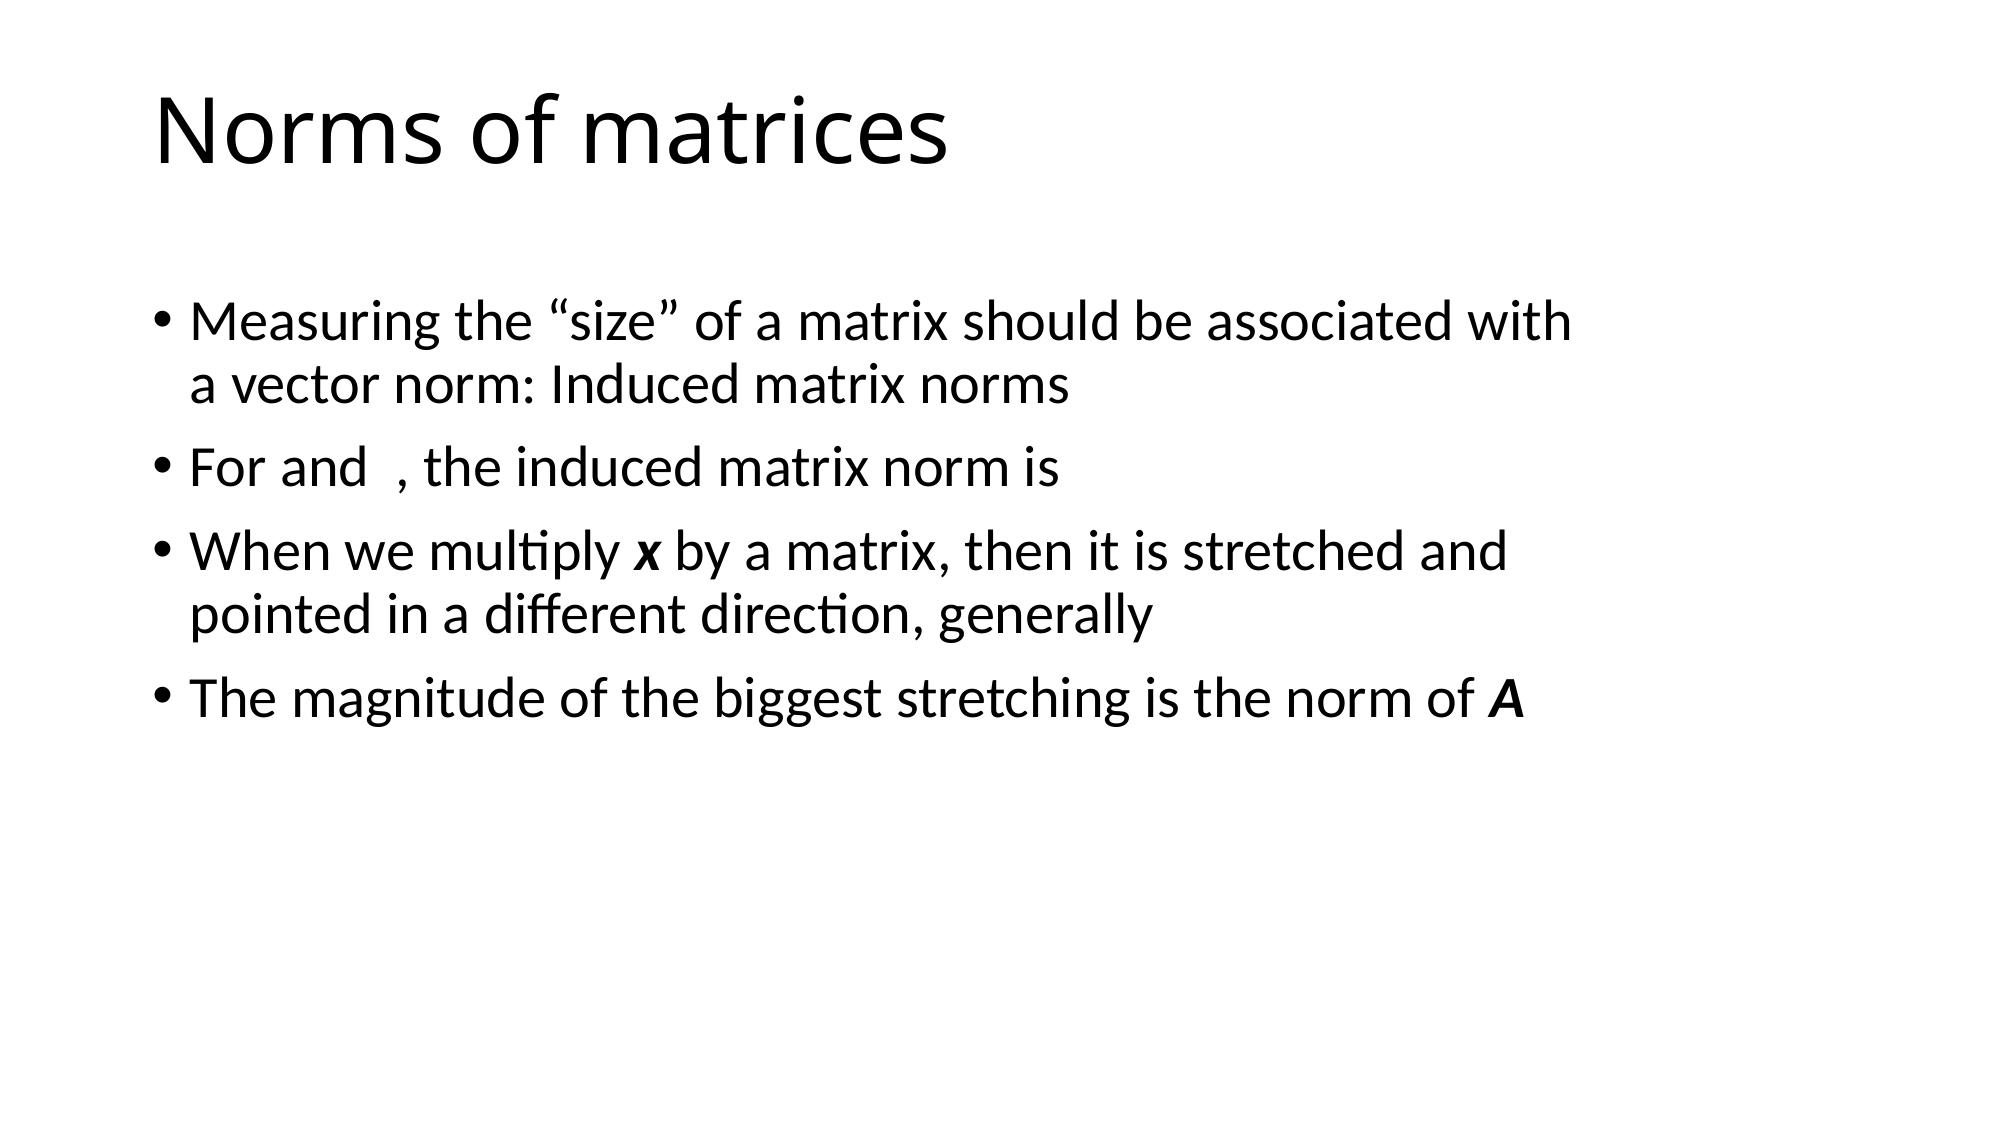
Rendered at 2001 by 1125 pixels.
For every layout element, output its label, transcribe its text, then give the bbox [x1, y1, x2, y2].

title Norms of matrices [137, 59, 1863, 208]
